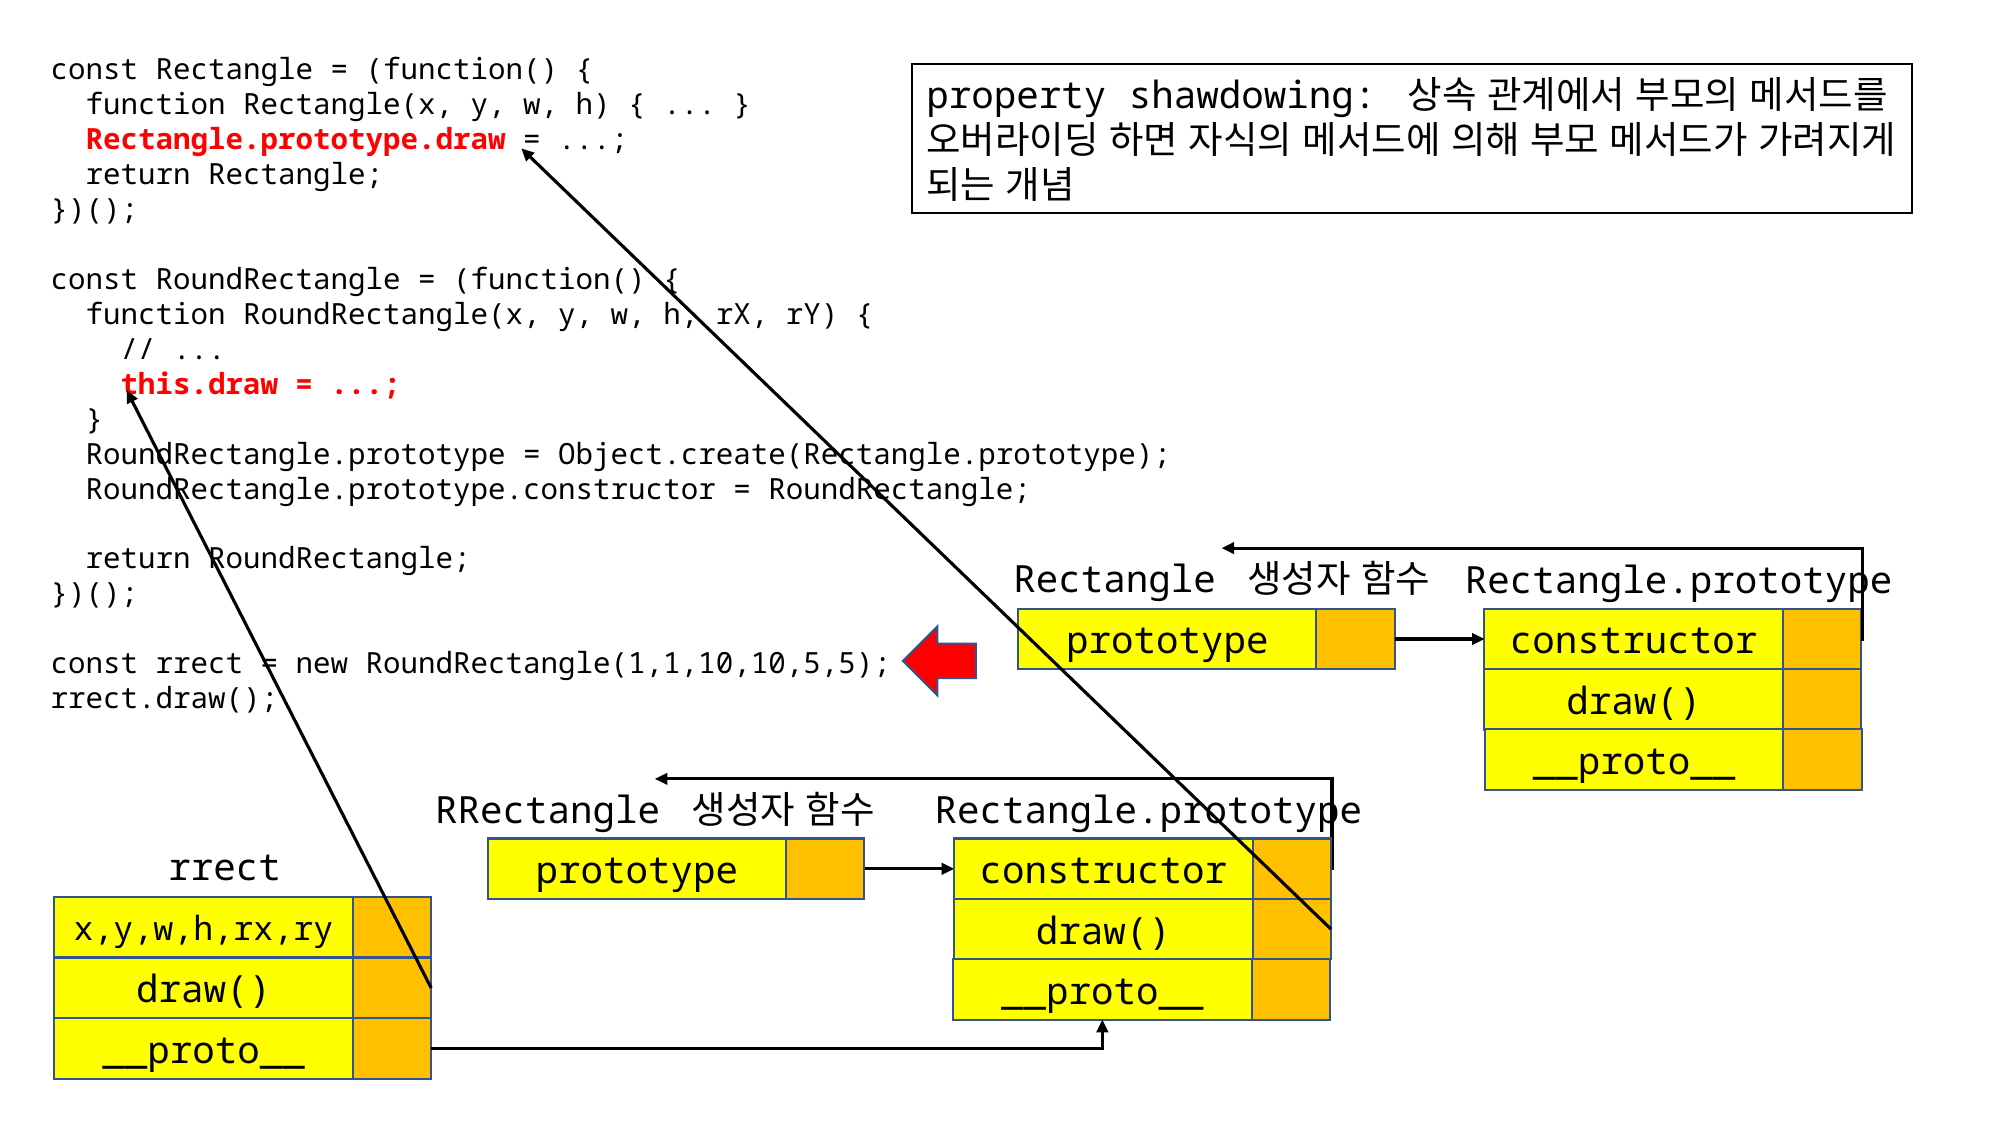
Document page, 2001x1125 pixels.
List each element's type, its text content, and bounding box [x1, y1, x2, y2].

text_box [54, 1019, 432, 1079]
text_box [1332, 548, 1862, 640]
text_box RRectangle 생성자 함수 [432, 778, 521, 839]
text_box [54, 896, 126, 957]
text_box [954, 930, 1332, 960]
text_box const Rectangle = (function() { function Rectangle(x, y, w, h) { ... } Rectangle.prototype.draw = ...; return Rectangle; })(); const RoundRectangle = (function() { function RoundRectangle(x, y, w, h, rX, rY) { // ... this.draw = ...; } RoundRectangle.prototype = Object.create(Rectangle.prototype); RoundRectangle.prototype.constructor = RoundRectangle; return RoundRectangle; })(); const rrect = new RoundRectangle(1,1,10,10,5,5); rrect.draw(); [35, 43, 1186, 723]
text_box Rectangle.prototype [1864, 548, 1908, 609]
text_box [126, 390, 432, 988]
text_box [431, 1019, 1103, 1049]
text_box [54, 957, 432, 1019]
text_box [952, 959, 1331, 1020]
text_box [1484, 640, 1862, 669]
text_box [1484, 669, 1862, 729]
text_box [1332, 640, 1395, 670]
text_box Rectangle.prototype [1332, 778, 1378, 839]
text_box property shawdowing: 상속 관계에서 부모의 메서드를 오버라이딩 하면 자식의 메서드에 의해 부모 메서드가 가려지게 되는 개념 [911, 63, 1913, 214]
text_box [487, 838, 521, 900]
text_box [1484, 729, 1862, 791]
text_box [521, 148, 1332, 930]
